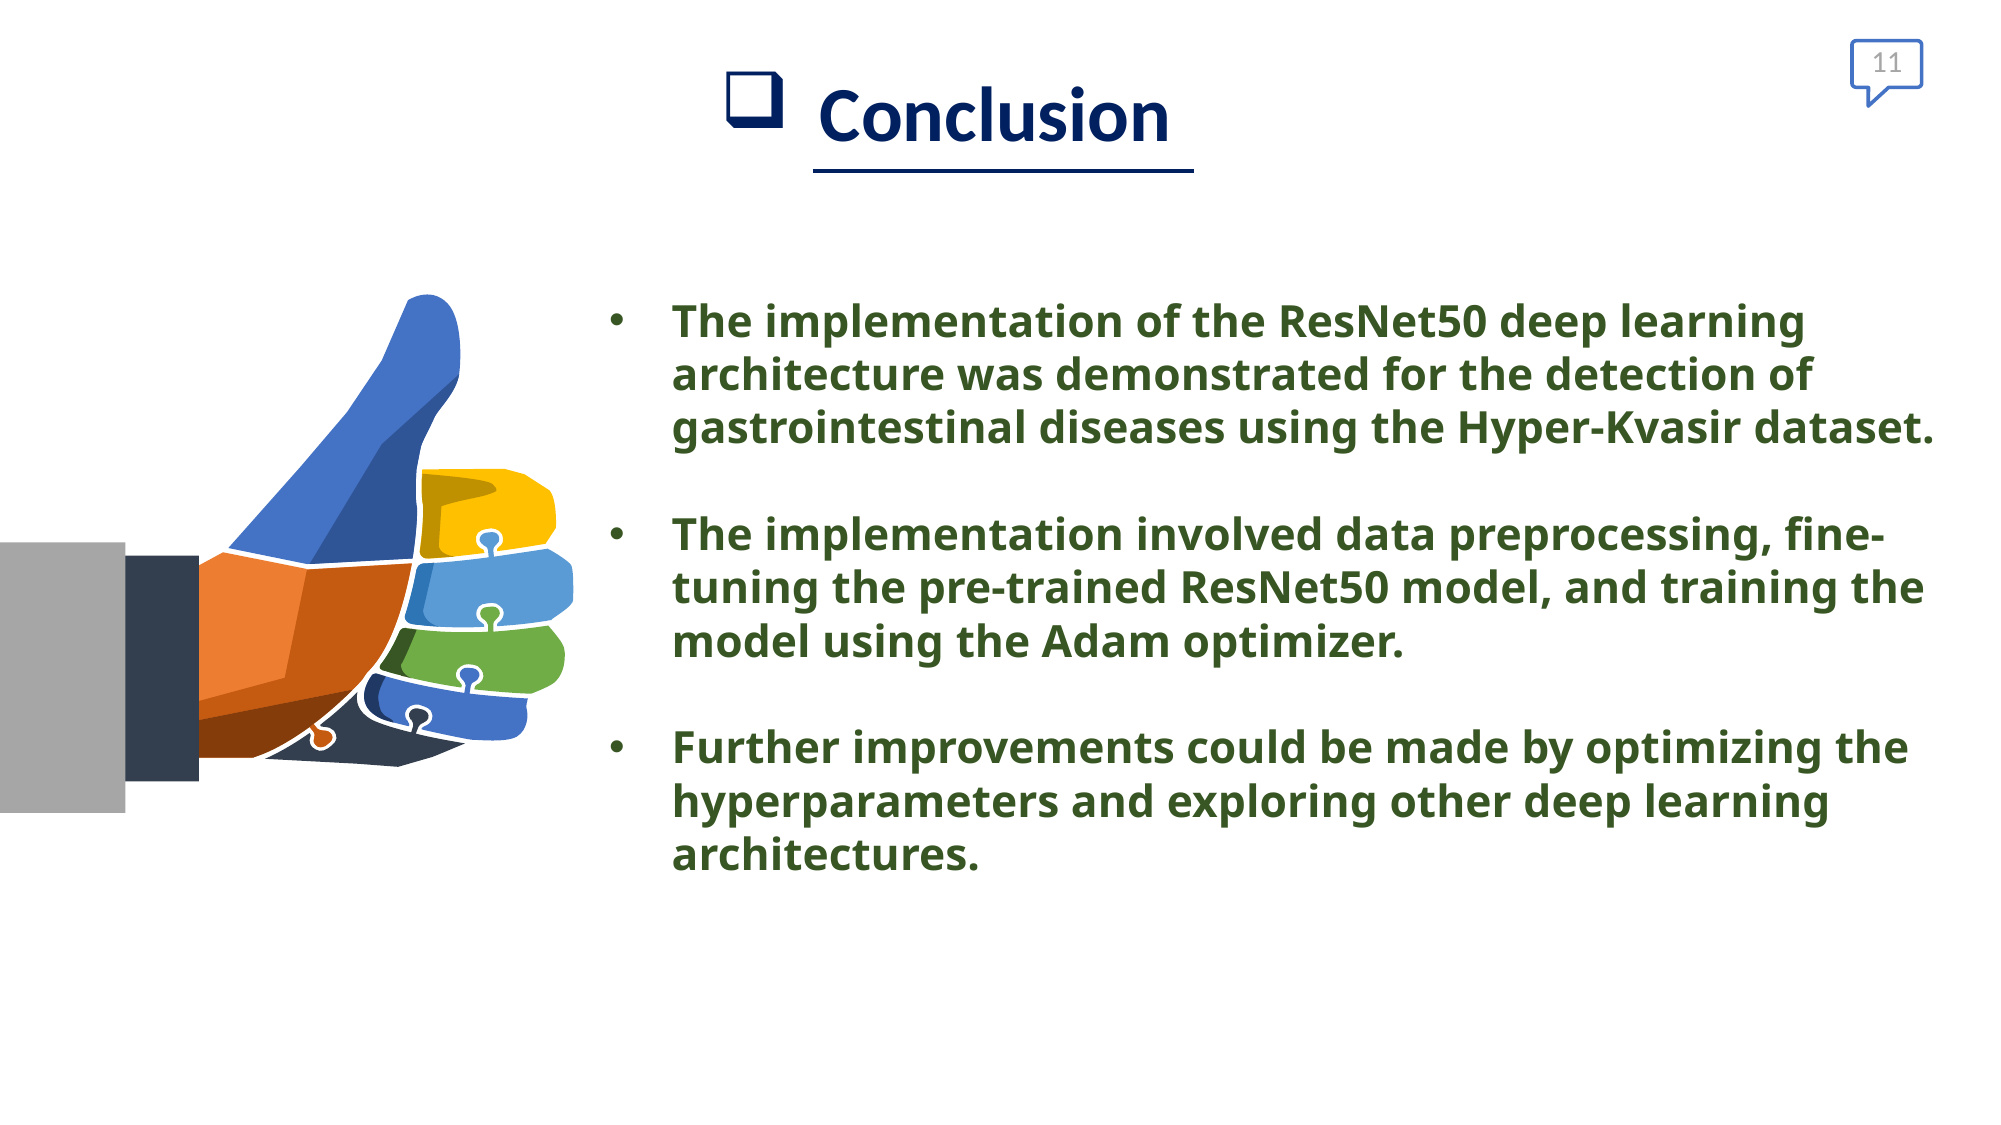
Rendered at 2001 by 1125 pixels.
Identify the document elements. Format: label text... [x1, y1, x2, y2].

text_box 11 [1841, 34, 1933, 86]
text_box [1850, 86, 1923, 108]
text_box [0, 285, 574, 813]
text_box Conclusion [705, 56, 1187, 165]
text_box The implementation of the ResNet50 deep learning architecture was demonstrated for the detection of gastrointestinal diseases using the Hyper-Kvasir dataset. The implementation involved data preprocessing, fine-tuning the pre-trained ResNet50 model, and training the model using the Adam optimizer. Further improvements could be made by optimizing the hyperparameters and exploring other deep learning architectures. [594, 285, 1975, 947]
